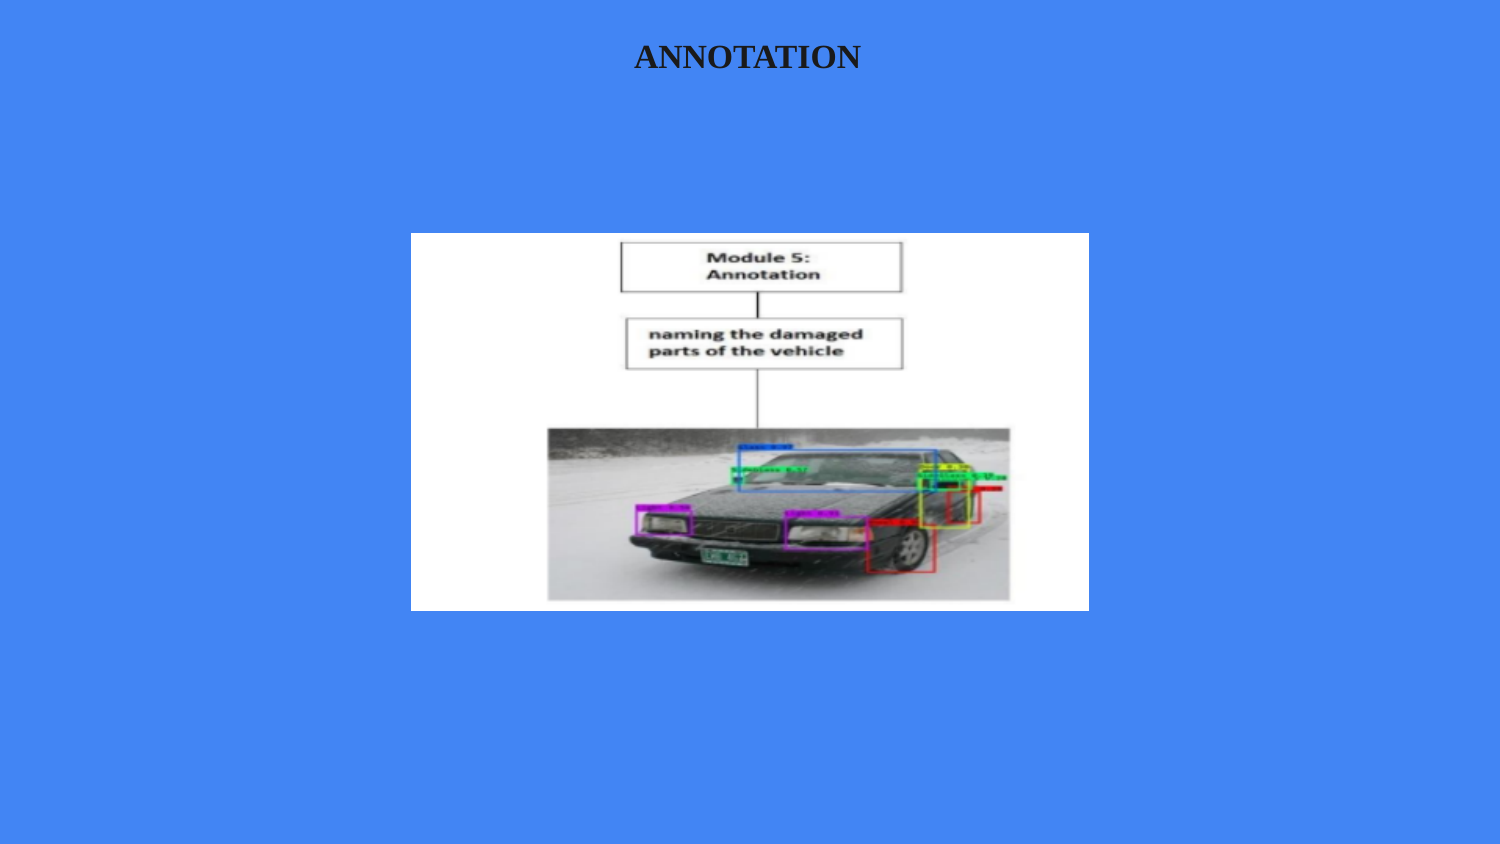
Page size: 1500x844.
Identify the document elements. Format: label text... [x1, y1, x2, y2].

title ANNOTATION [48, 20, 1447, 92]
picture [411, 233, 1089, 611]
